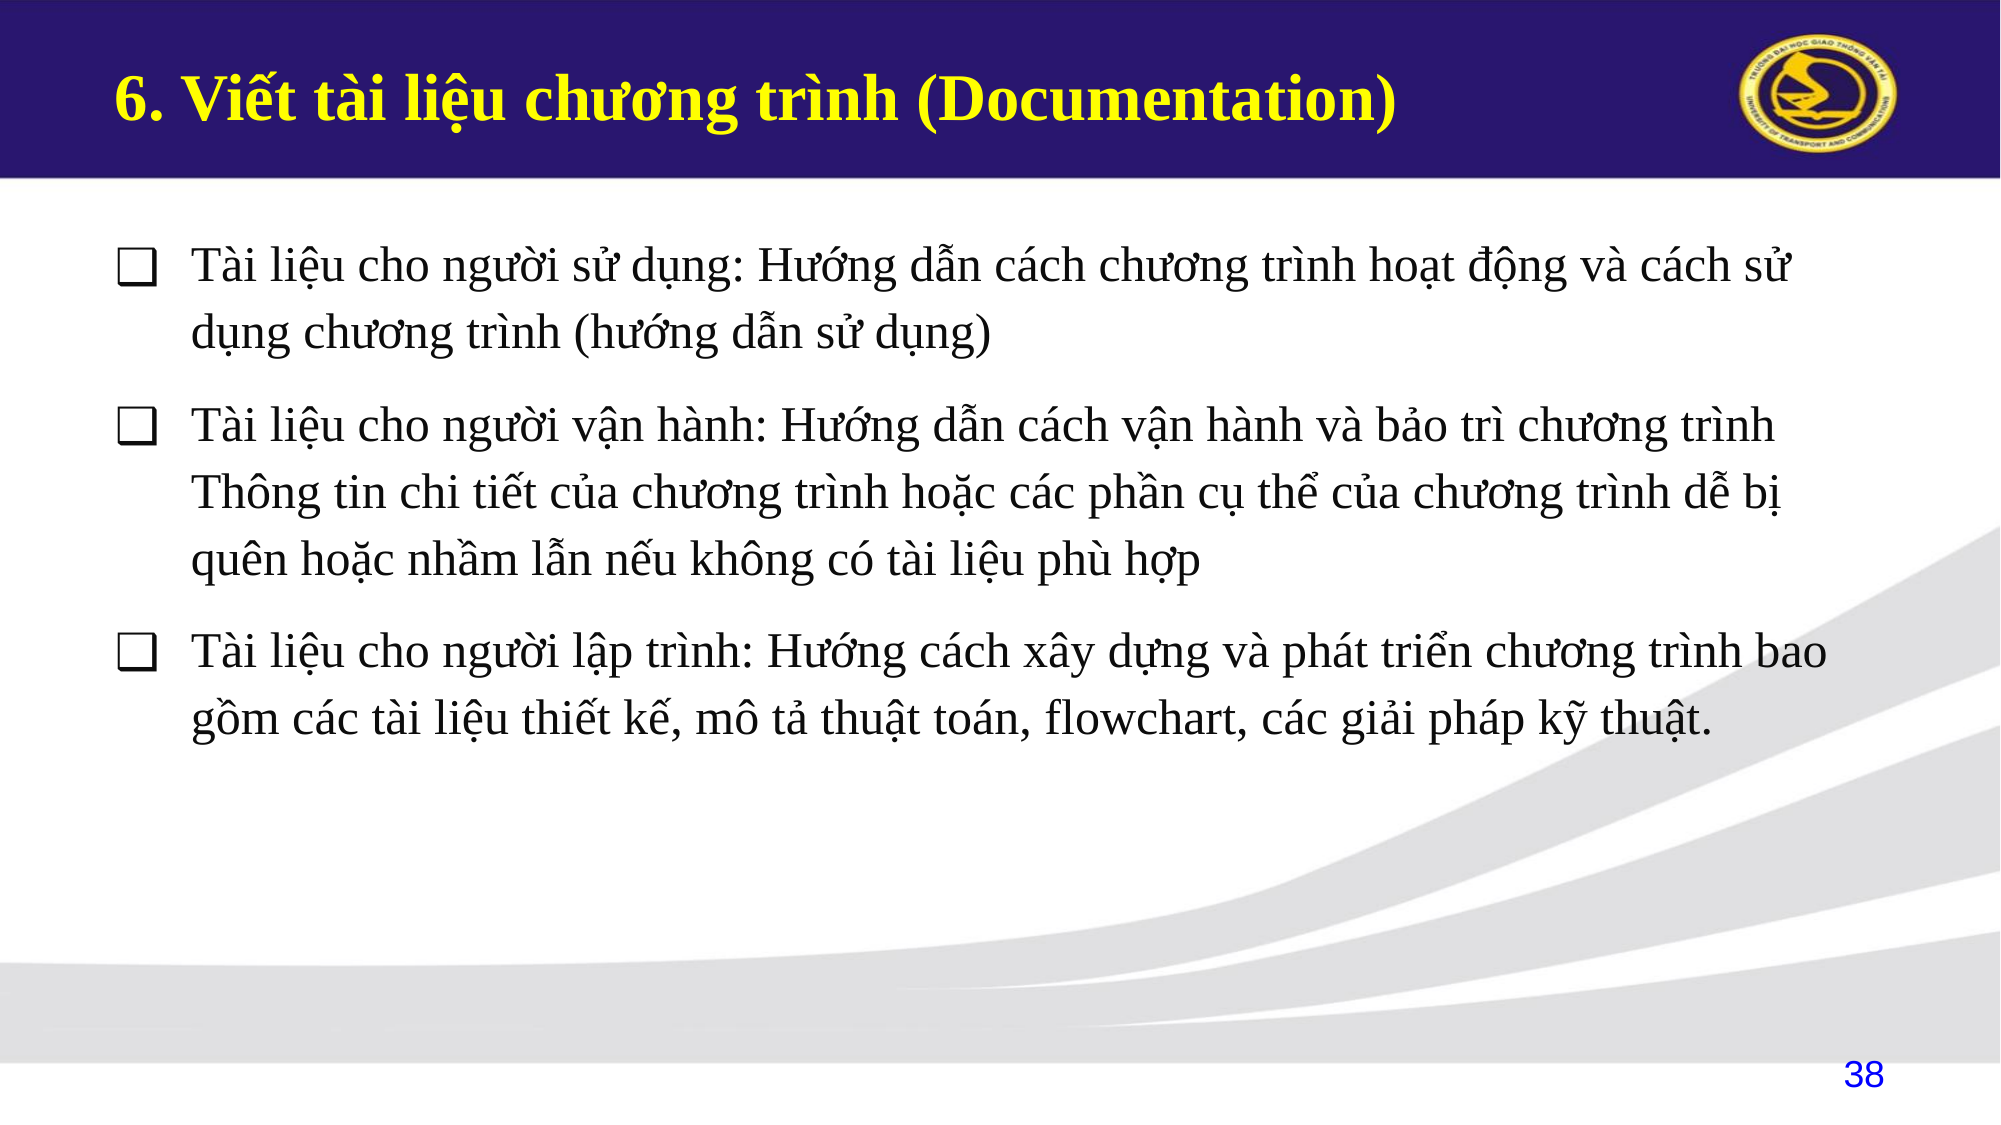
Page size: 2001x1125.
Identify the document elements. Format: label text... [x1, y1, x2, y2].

slide_number 38 [1433, 1042, 1900, 1103]
title 6. Viết tài liệu chương trình (Documentation) [99, 12, 1734, 175]
list Tài liệu cho người sử dụng: Hướng dẫn cách chương trình hoạt động và cách sử dụng chương trình (hướng dẫn sử dụng) Tài liệu cho người vận hành: Hướng dẫn cách vận hành và bảo trì chương trình Thông tin chi tiết của chương trình hoặc các phần cụ thể của chương trình dễ bị quên hoặc nhầm lẫn nếu không có tài liệu phù hợp Tài liệu cho người lập trình: Hướng cách xây dựng và phát triển chương trình bao gồm các tài liệu thiết kế, mô tả thuật toán, flowchart, các giải pháp kỹ thuật. [99, 217, 1900, 985]
picture [0, 0, 2001, 1125]
